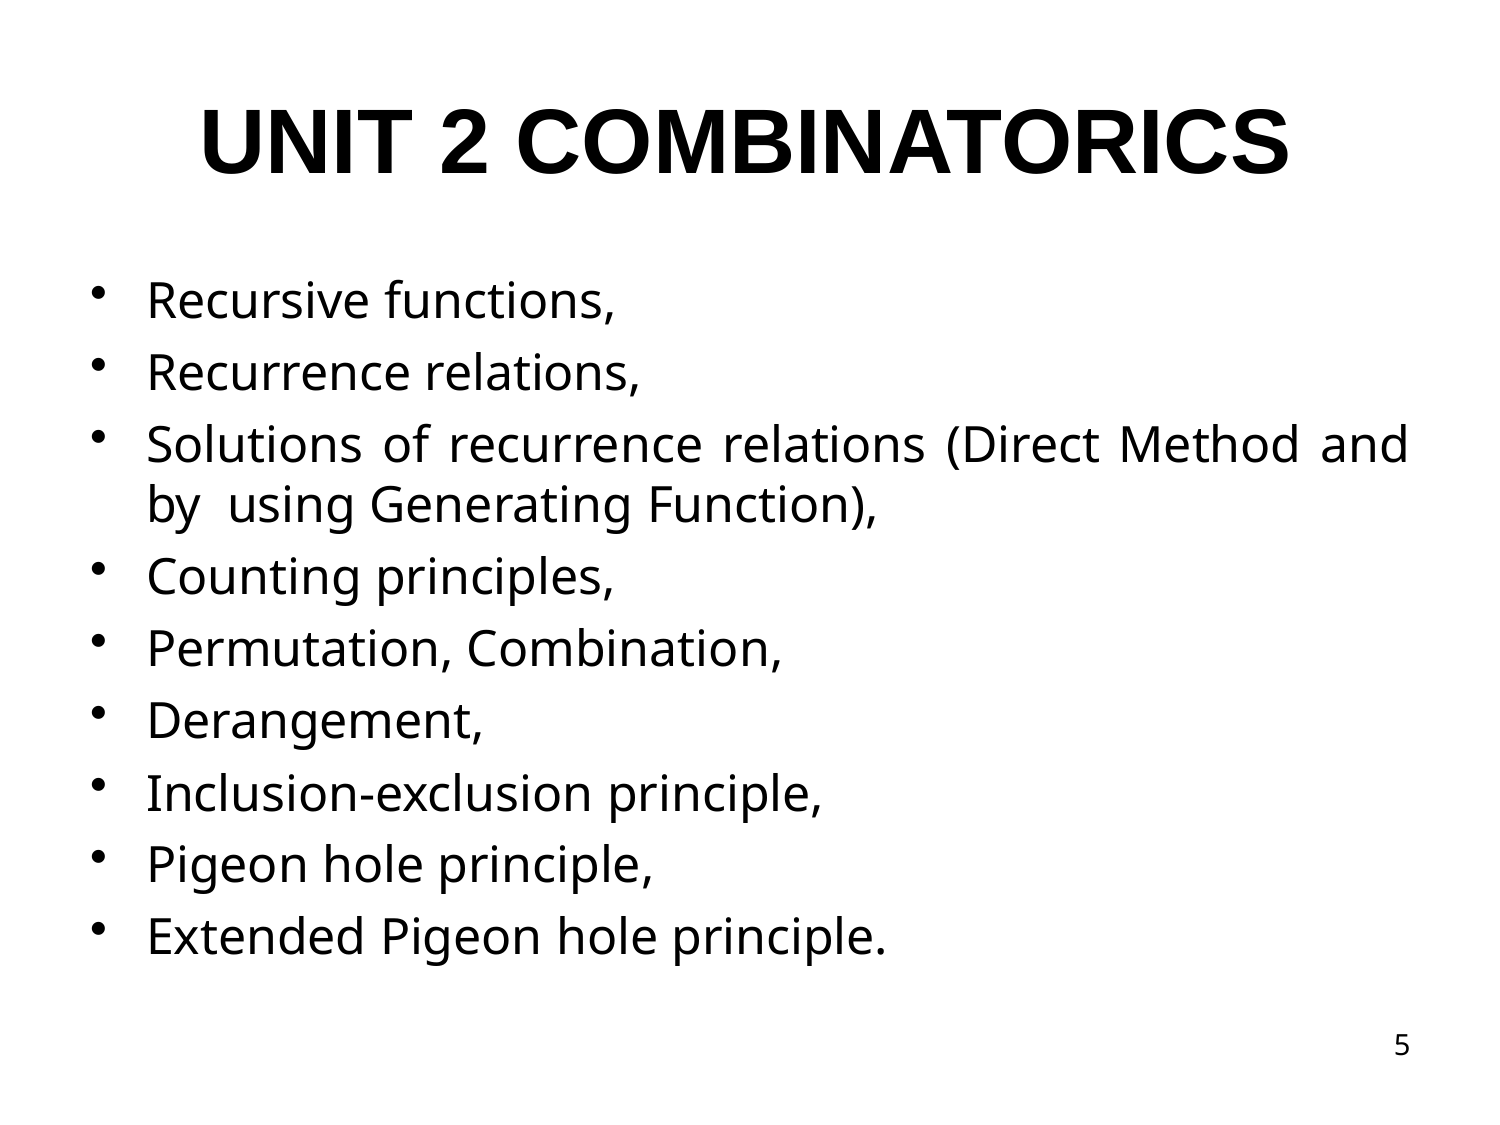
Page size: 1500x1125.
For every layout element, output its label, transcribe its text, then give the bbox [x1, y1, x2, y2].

title UNIT 2 COMBINATORICS [197, 79, 1303, 254]
text_box 5 [1387, 1031, 1417, 1067]
text_box Recursive functions, Recurrence relations, Solutions of recurrence relations (Direct Method and by using Generating Function), Counting principles, Permutation, Combination, Derangement, Inclusion-exclusion principle, Pigeon hole principle, Extended Pigeon hole principle. [87, 254, 1412, 965]
